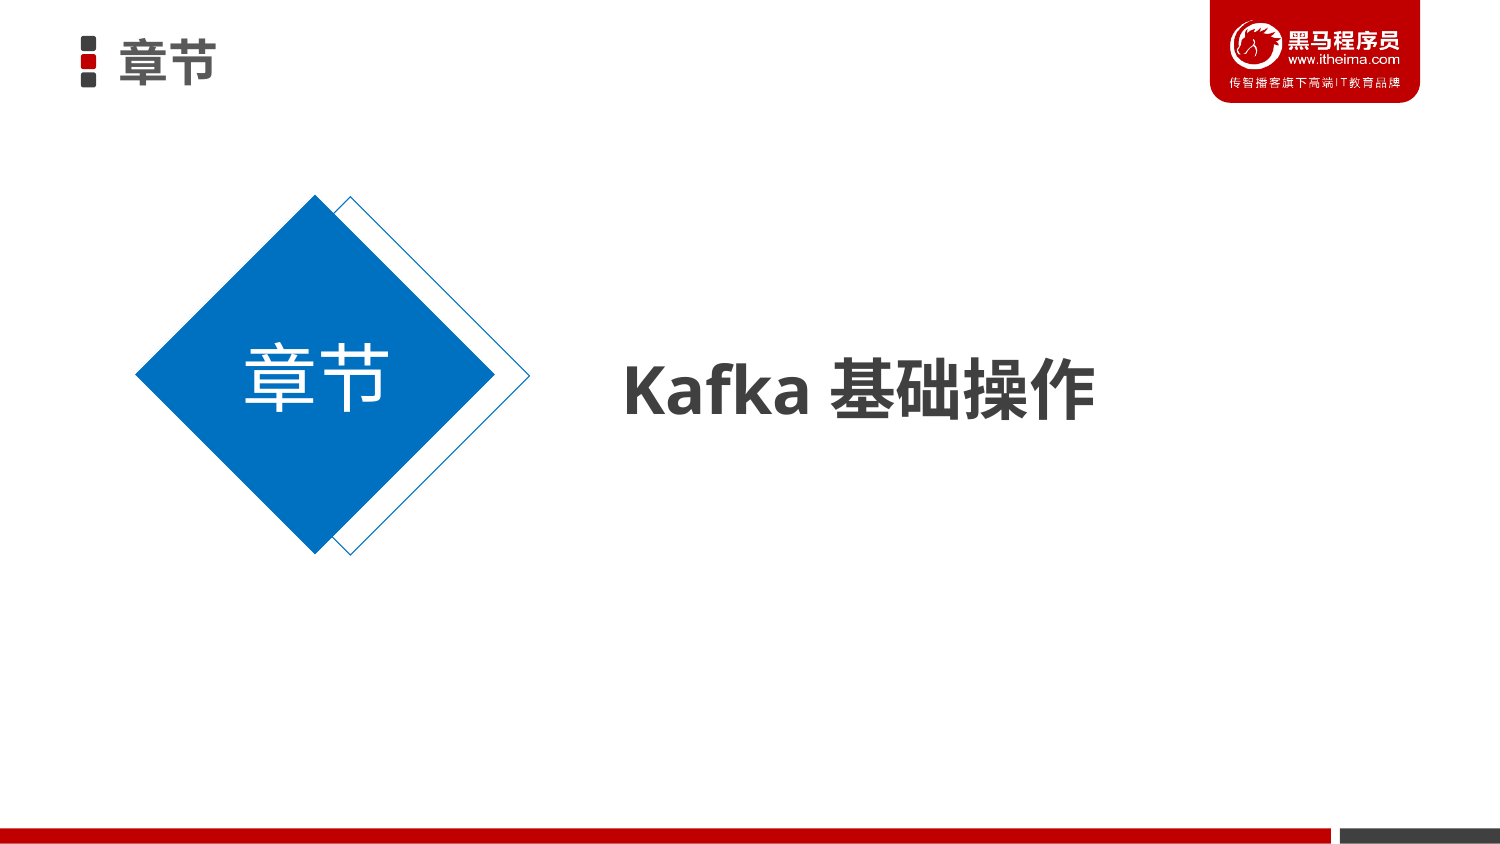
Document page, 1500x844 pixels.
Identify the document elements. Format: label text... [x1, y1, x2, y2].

title Kafka基础操作 [606, 315, 1270, 471]
picture [1211, 11, 1419, 97]
